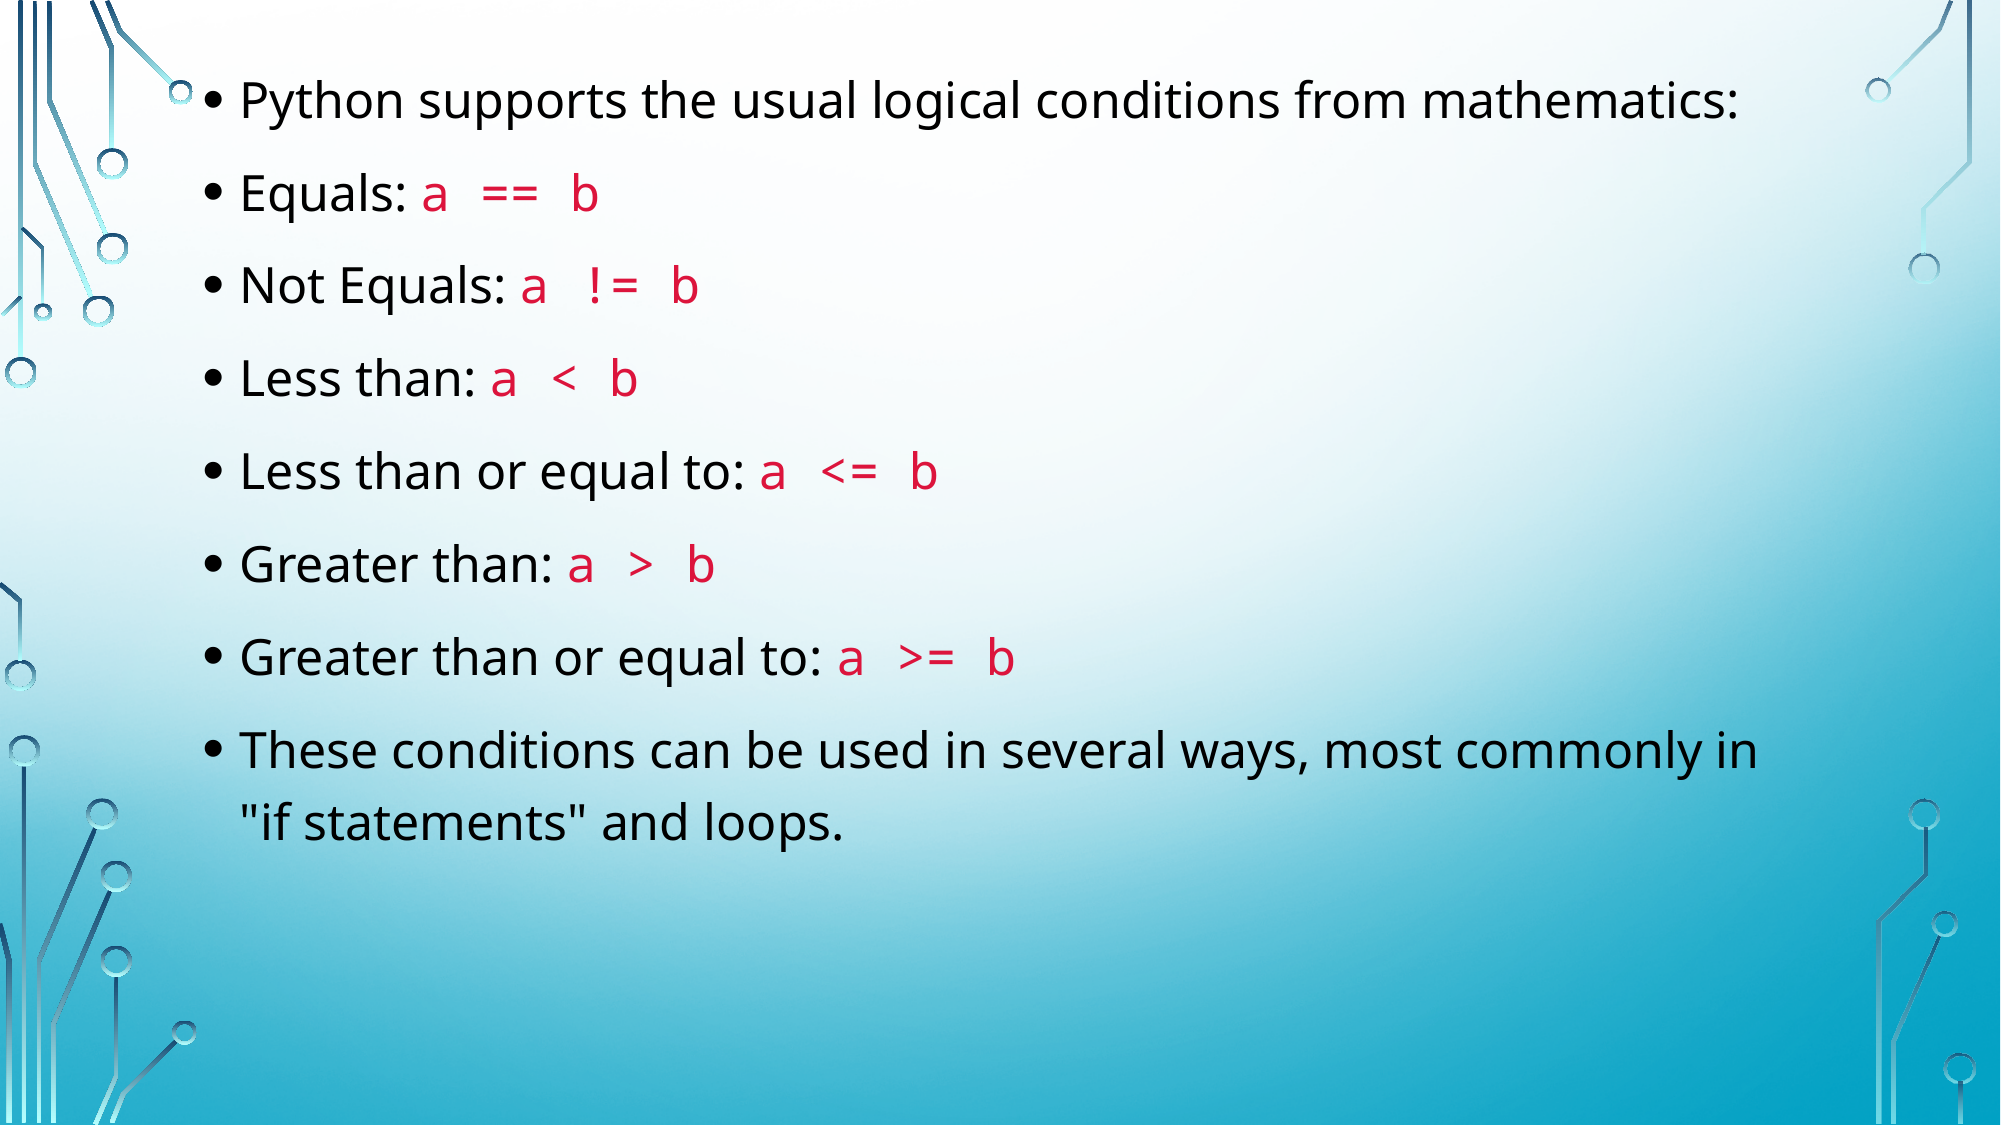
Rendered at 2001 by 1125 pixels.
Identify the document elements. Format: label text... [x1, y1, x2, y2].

list Python supports the usual logical conditions from mathematics: Equals: a == b Not Equals: a != b Less than: a < b Less than or equal to: a <= b Greater than: a > b Greater than or equal to: a >= b These conditions can be used in several ways, most commonly in "if statements" and loops. [187, 48, 1813, 1073]
